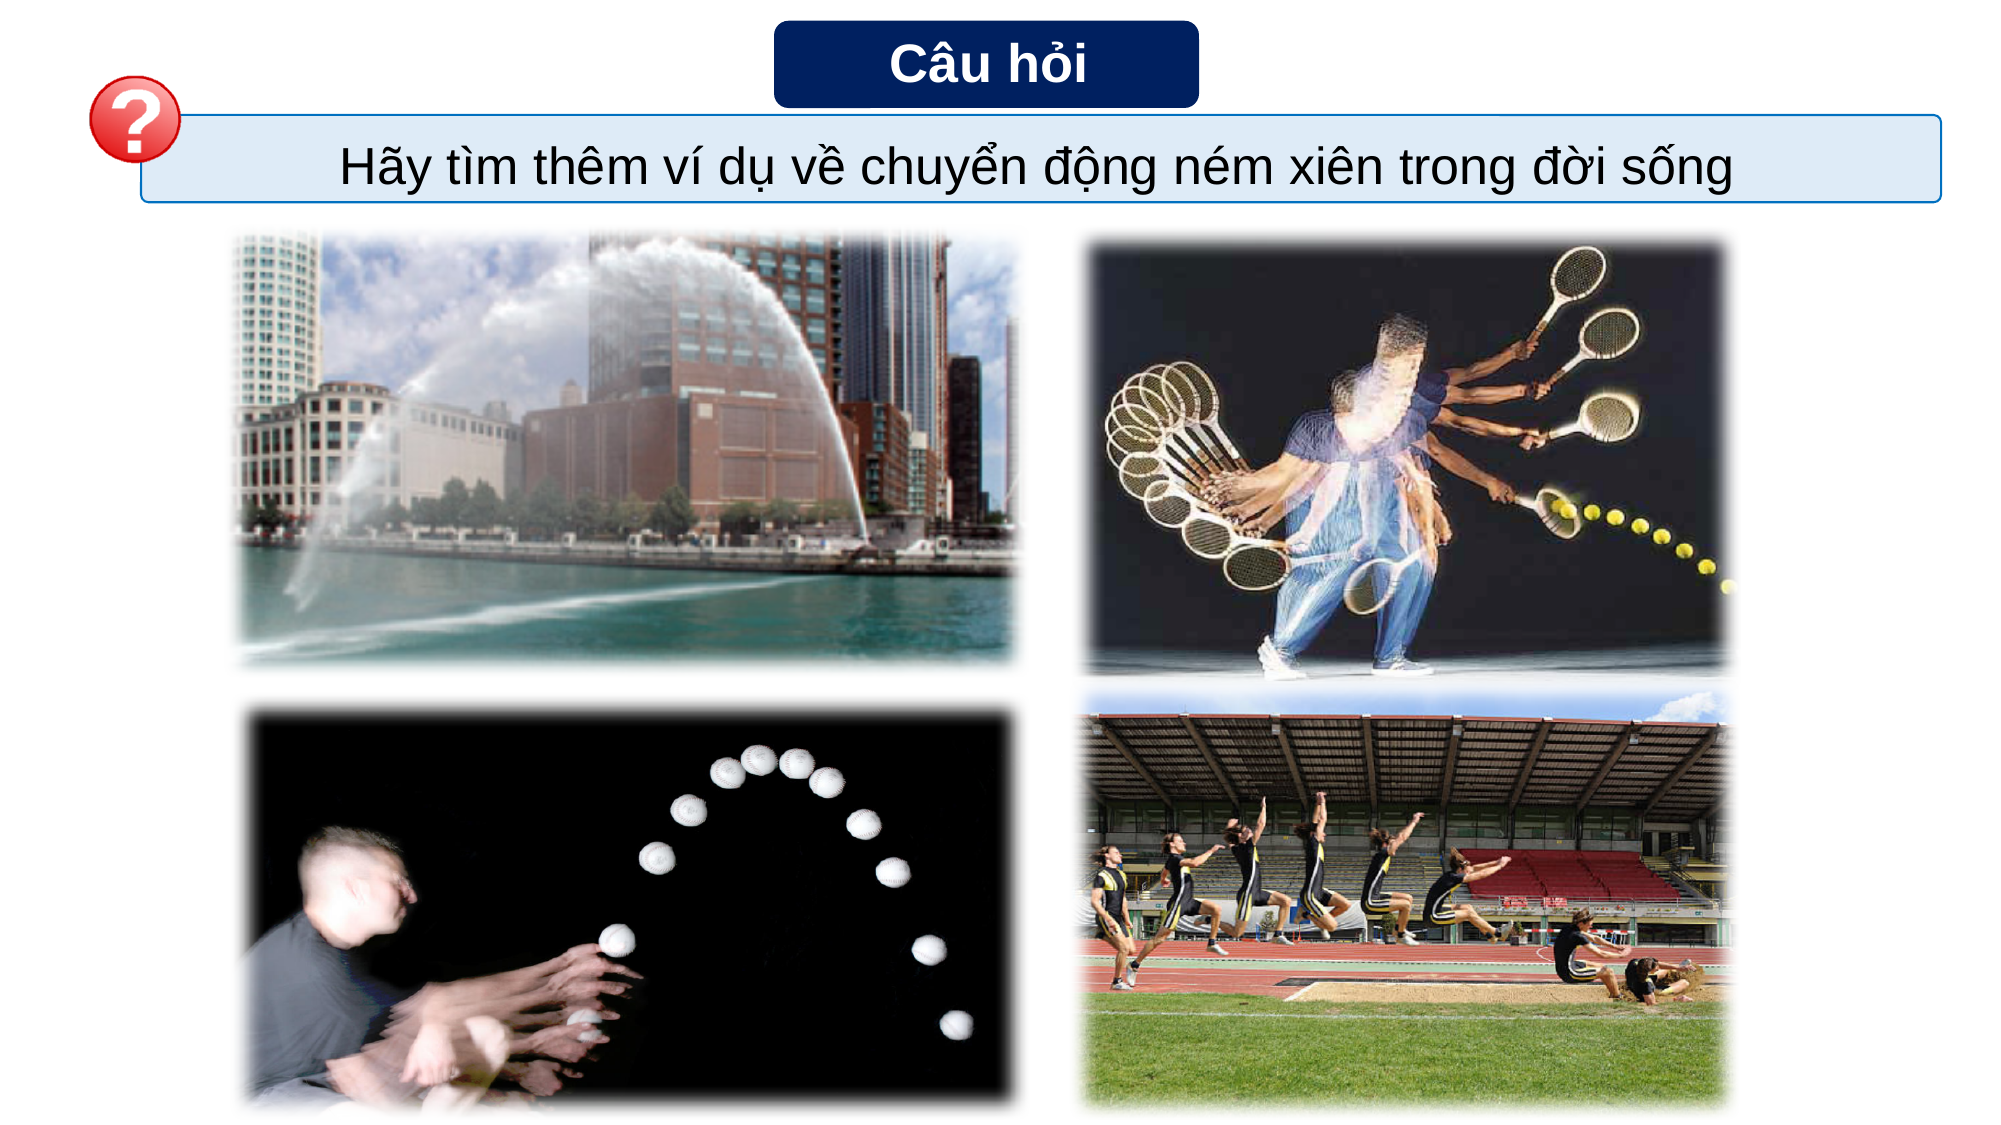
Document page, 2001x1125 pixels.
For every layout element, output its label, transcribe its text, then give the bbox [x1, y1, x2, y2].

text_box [774, 20, 1200, 108]
text_box [139, 113, 1943, 204]
picture [1068, 224, 1742, 1121]
text_box Hãy tìm thêm ví dụ về chuyển động ném xiên trong đời sống [181, 120, 1894, 203]
picture [230, 692, 1030, 1121]
picture [224, 224, 1030, 678]
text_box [85, 70, 190, 175]
